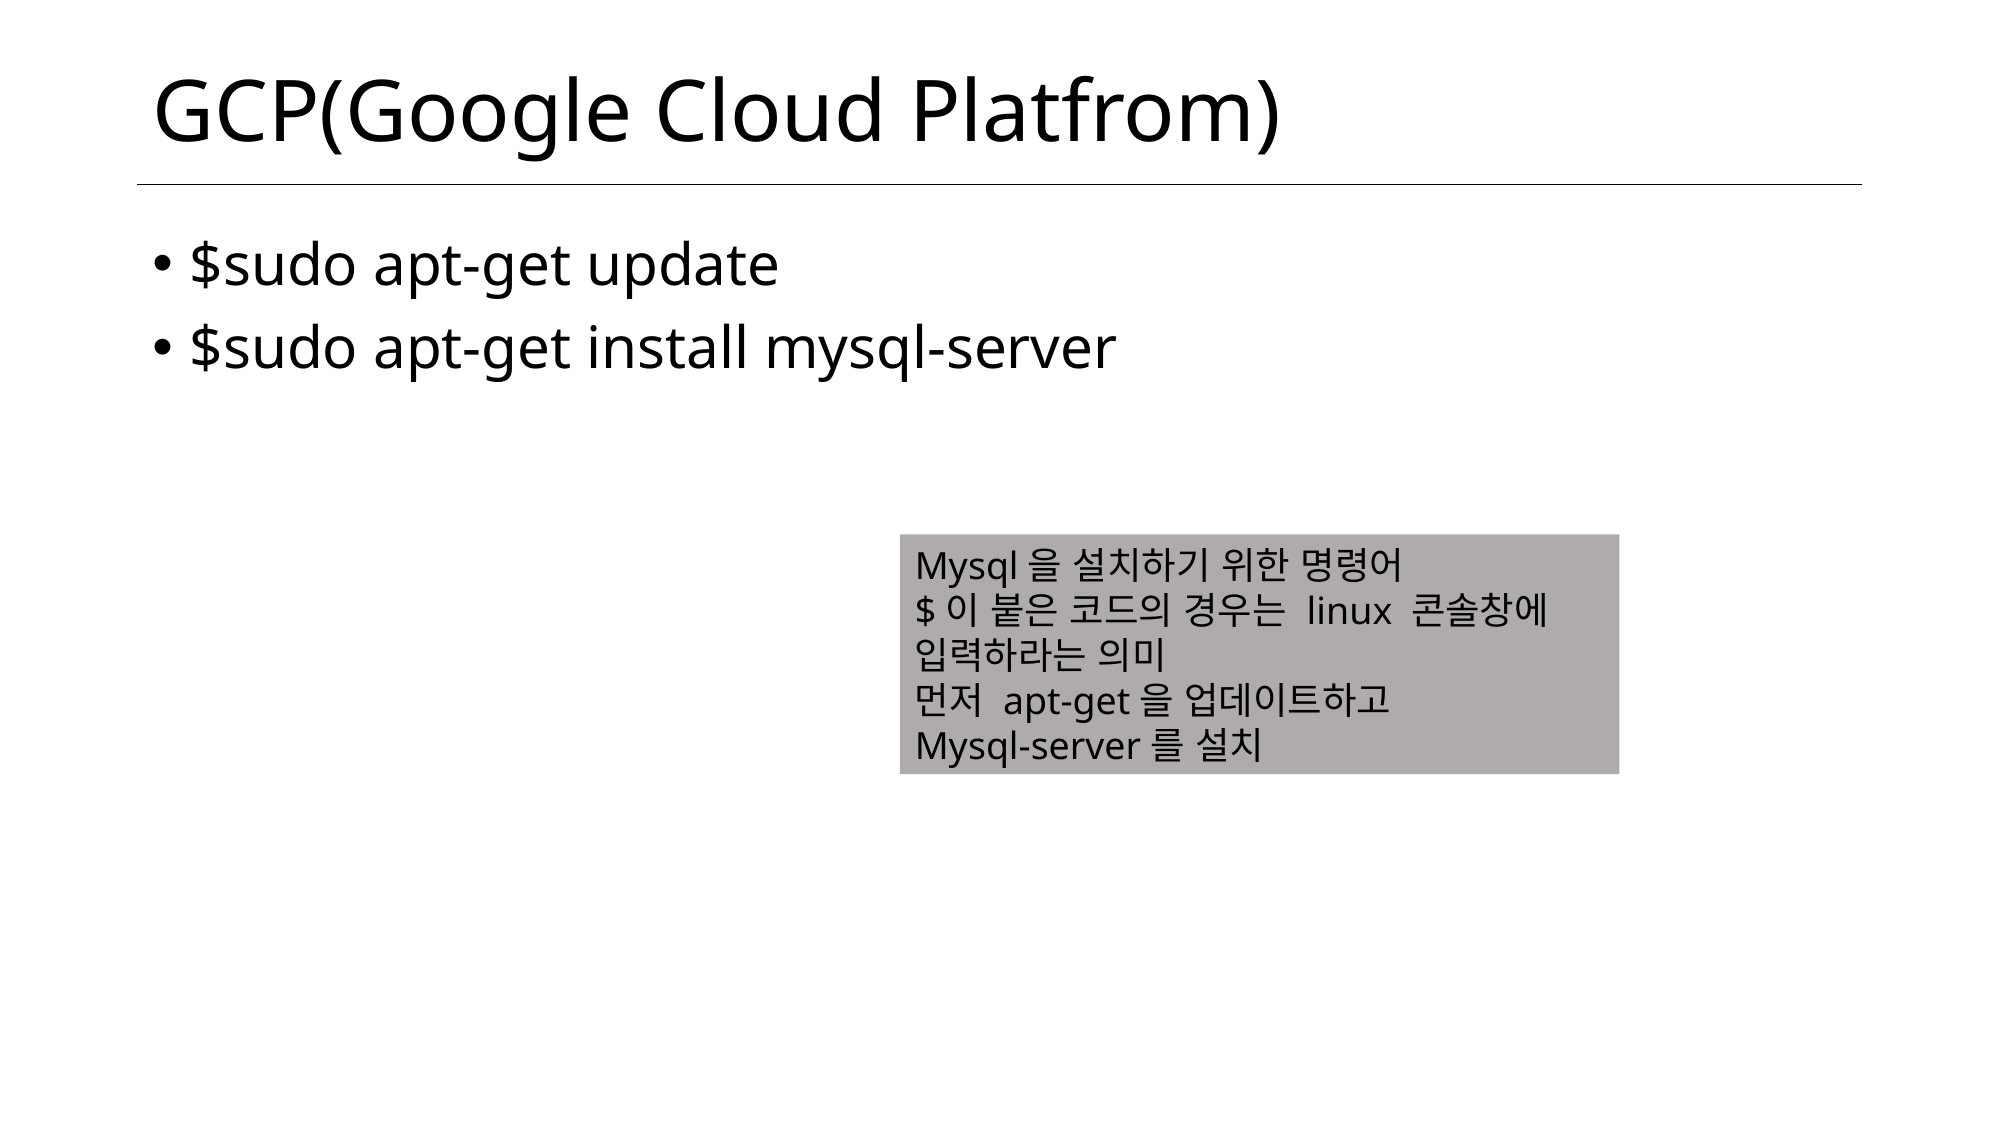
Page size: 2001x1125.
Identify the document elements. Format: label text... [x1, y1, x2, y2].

title GCP(Google Cloud Platfrom) [137, 59, 1863, 168]
list $sudo apt-get update $sudo apt-get install mysql-server [137, 227, 1863, 1014]
text_box Mysql을 설치하기 위한 명령어 $이 붙은 코드의 경우는 linux 콘솔창에 입력하라는 의미 먼저 apt-get을 업데이트하고 Mysql-server를 설치 [899, 534, 1620, 775]
